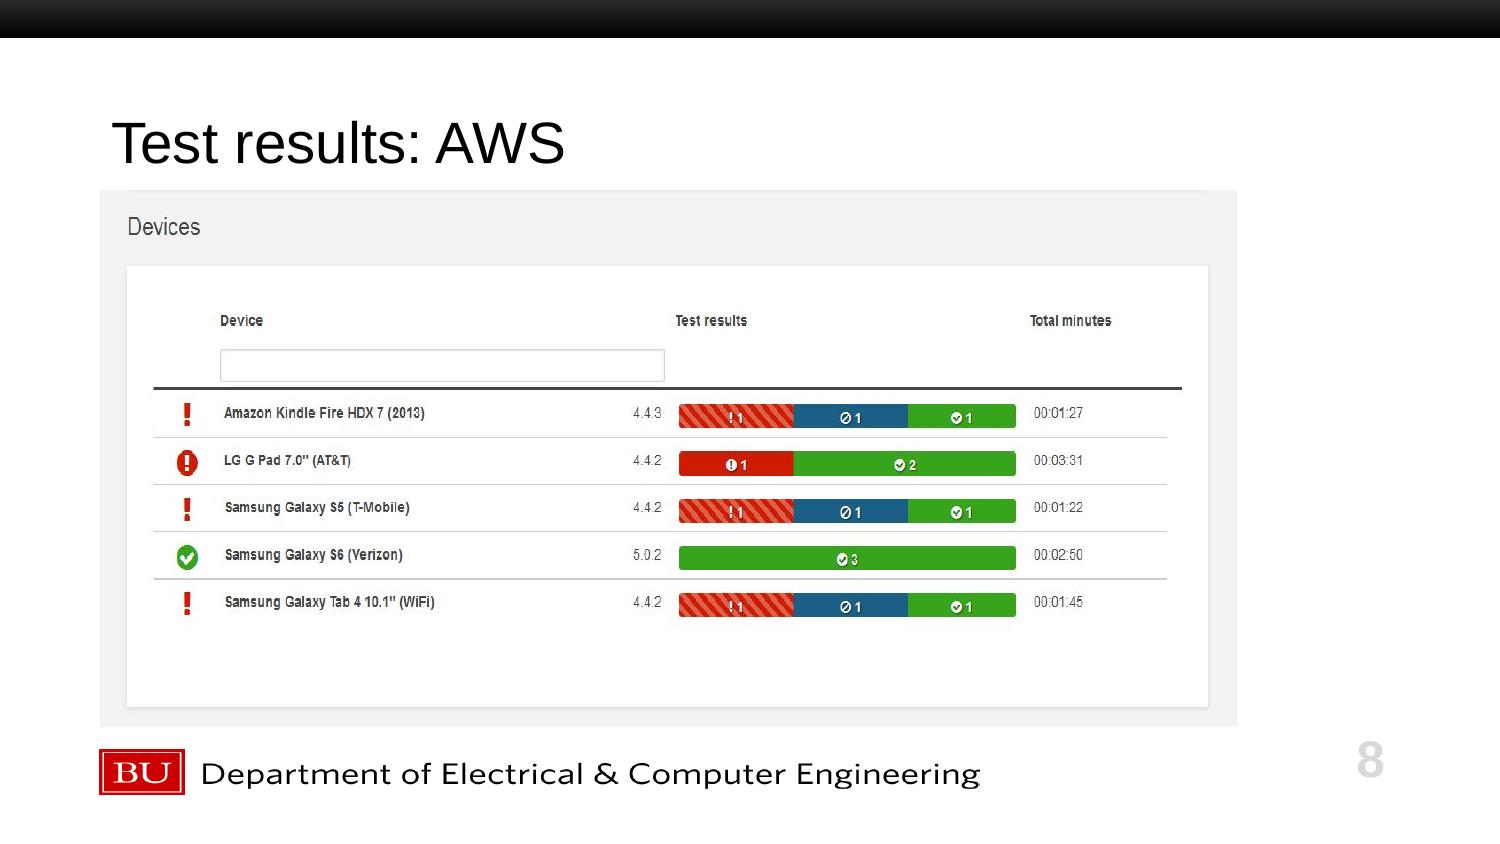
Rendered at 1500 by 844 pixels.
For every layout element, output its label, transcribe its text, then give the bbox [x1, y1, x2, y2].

picture [99, 749, 980, 795]
picture [99, 190, 1238, 727]
title Test results: AWS [99, 93, 1400, 179]
slide_number 8 [1162, 726, 1400, 811]
